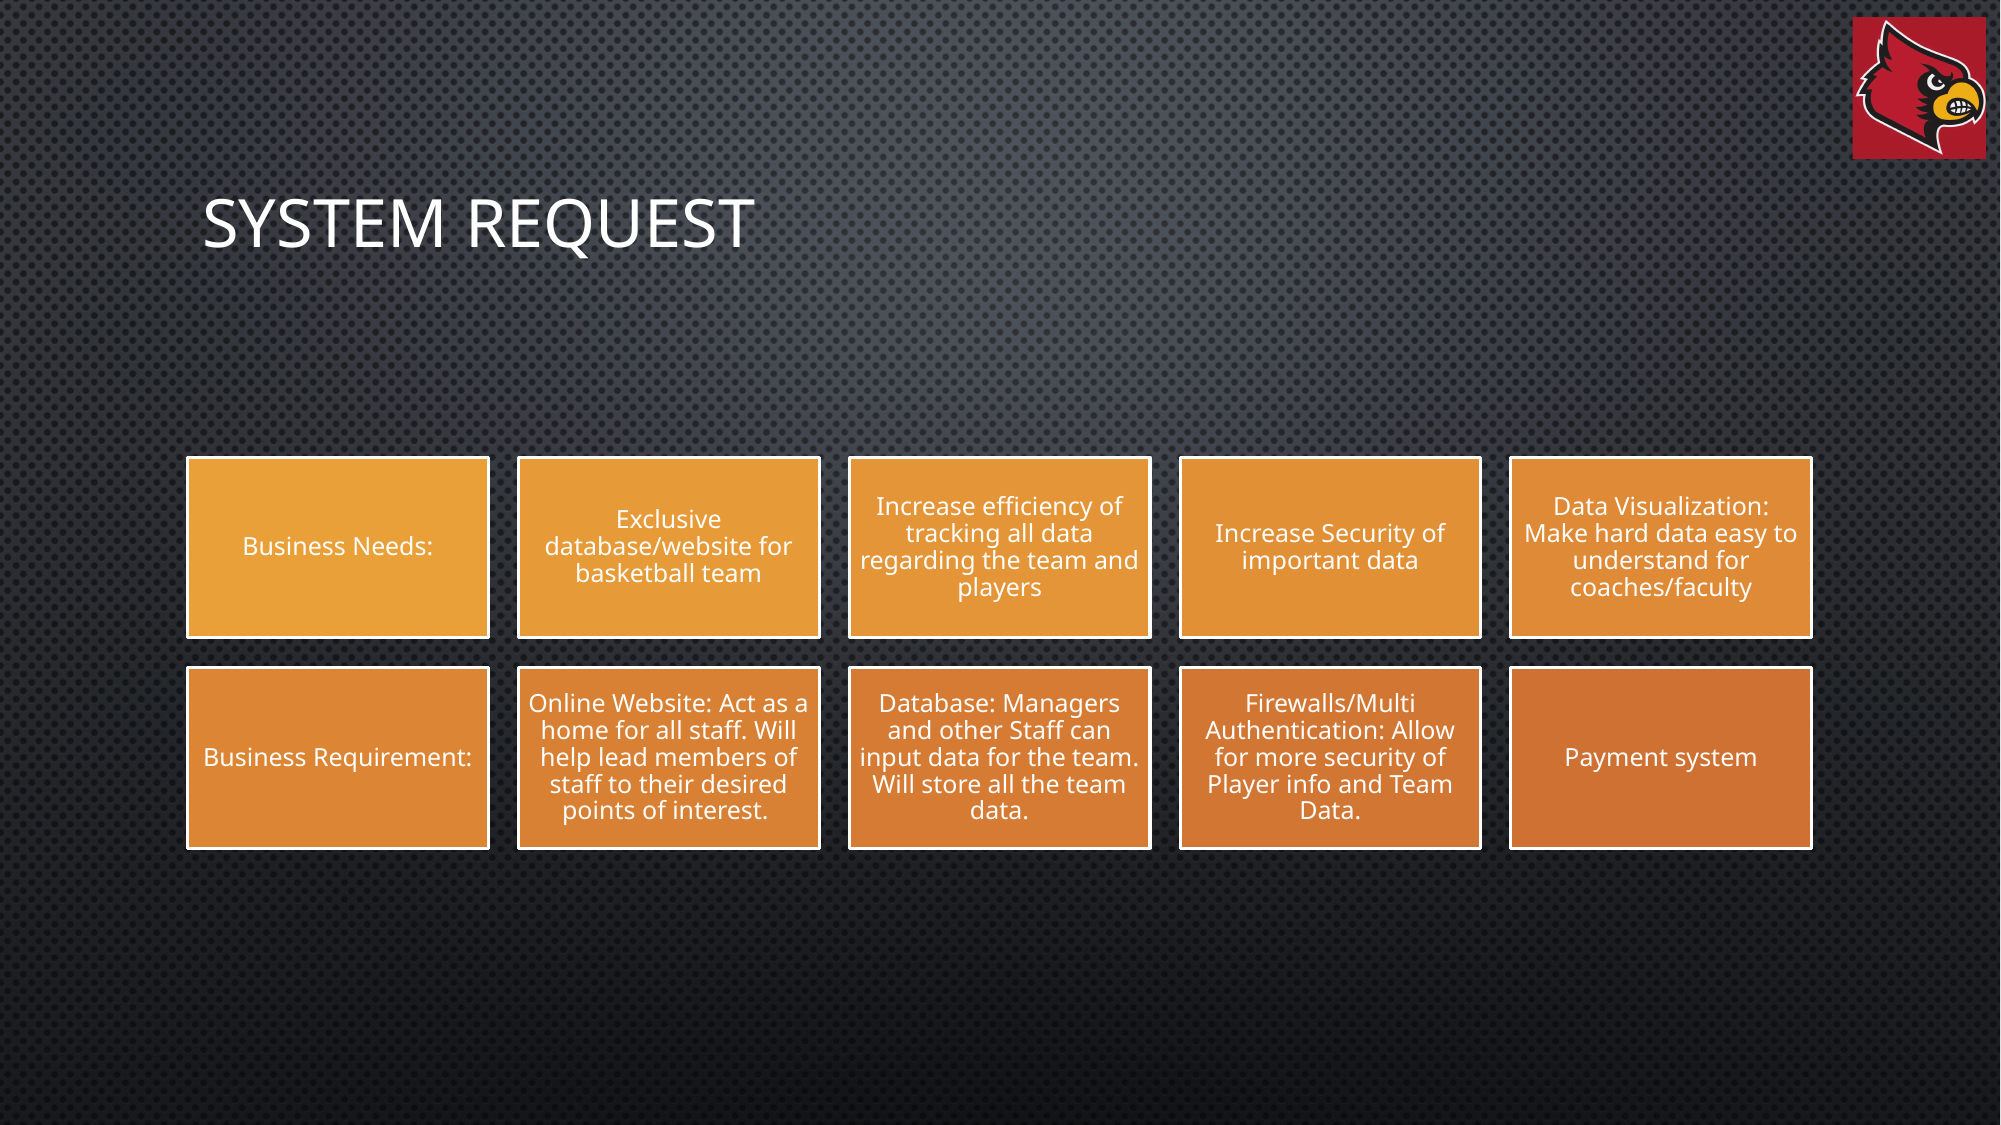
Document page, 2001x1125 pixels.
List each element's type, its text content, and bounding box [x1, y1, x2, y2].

title System Request [187, 99, 1813, 341]
picture [1852, 17, 1987, 159]
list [186, 374, 1813, 931]
